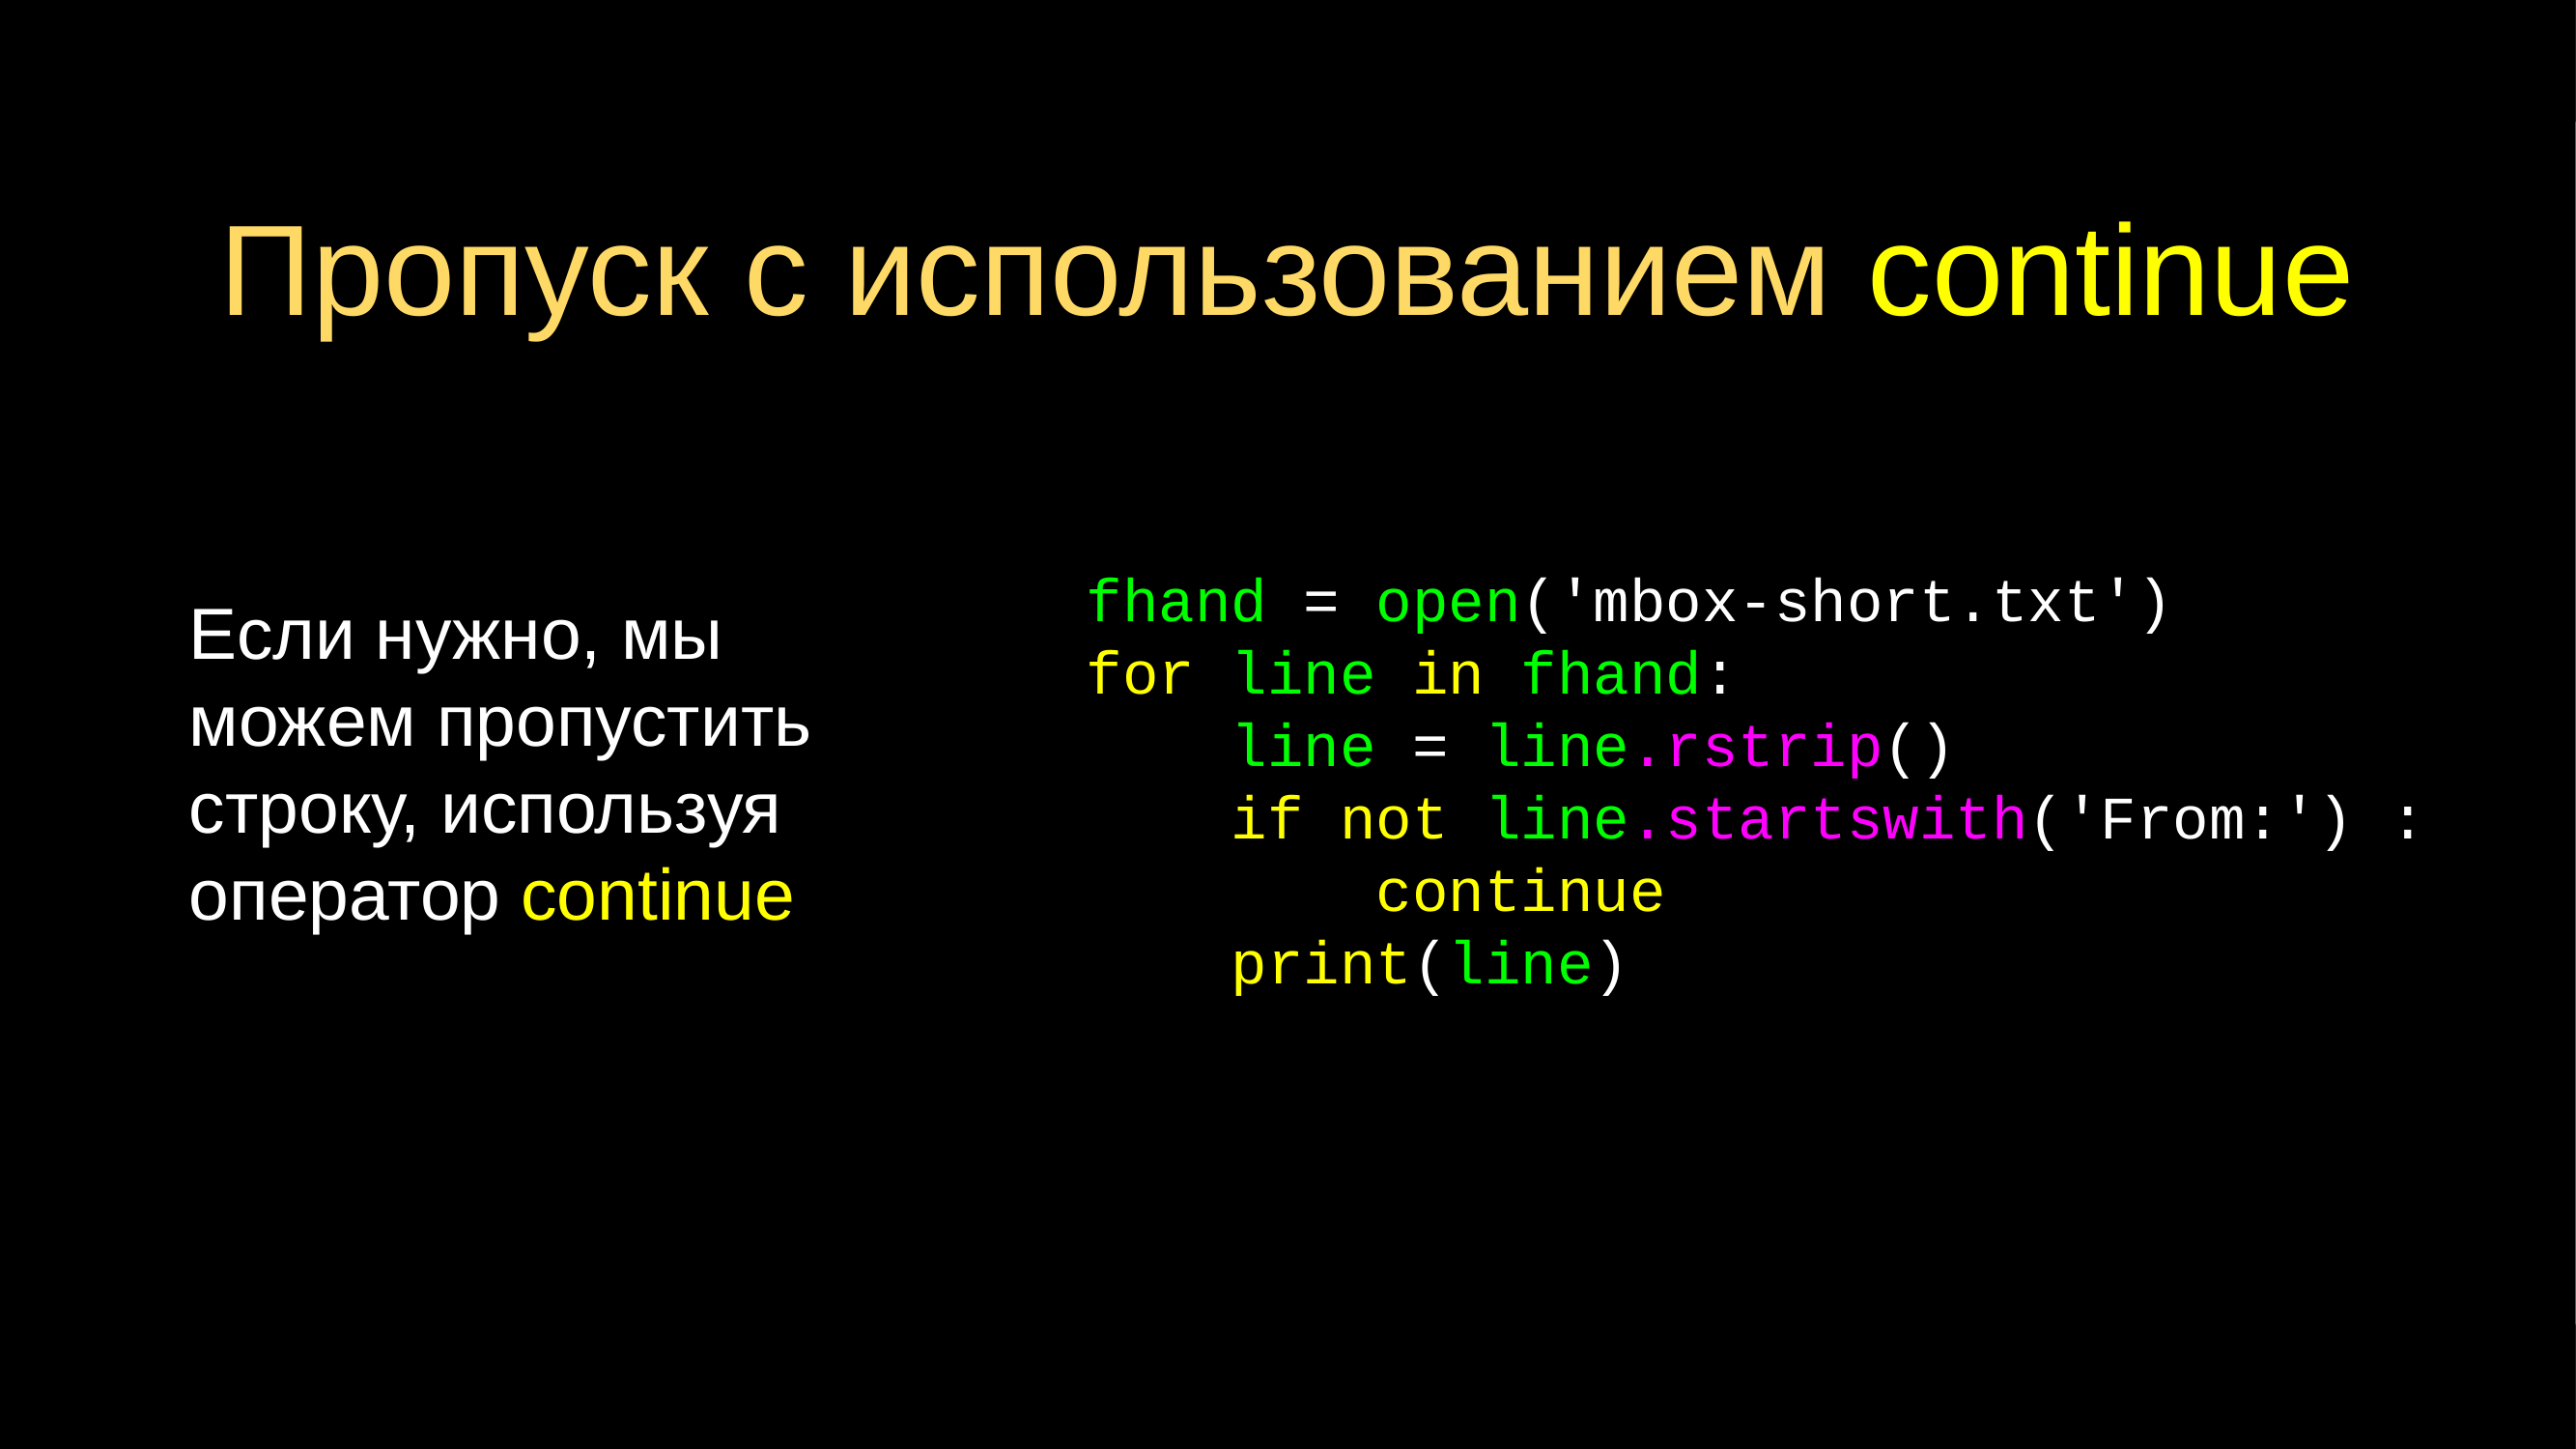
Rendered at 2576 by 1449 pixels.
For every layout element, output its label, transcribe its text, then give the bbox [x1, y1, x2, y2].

text_box fhand = open('mbox-short.txt') for line in fhand: line = line.rstrip() if not line.startswith('From:') : continue print(line) [1086, 515, 2491, 1042]
title Пропуск с использованием continue [183, 125, 2391, 403]
list Если нужно, мы можем пропустить строку, используя оператор continue [183, 513, 967, 1009]
